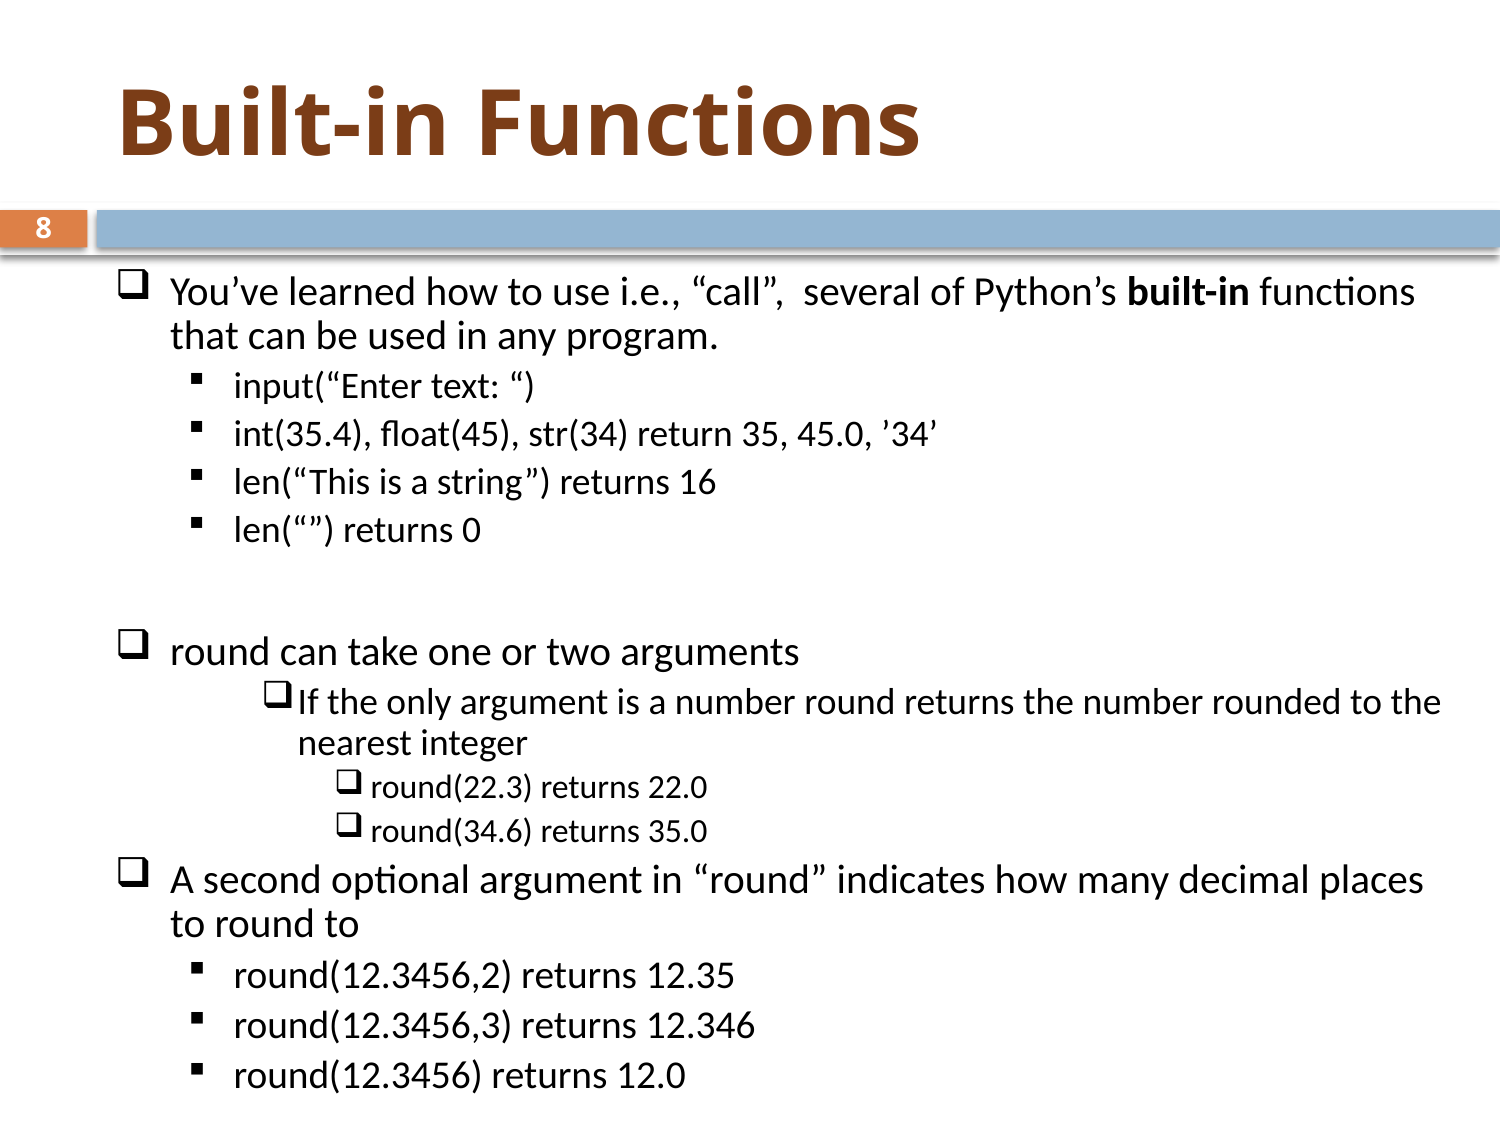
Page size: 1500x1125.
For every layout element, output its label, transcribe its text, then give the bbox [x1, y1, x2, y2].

list You’ve learned how to use i.e., “call”, several of Python’s built-in functions that can be used in any program. input(“Enter text: “) int(35.4), float(45), str(34) return 35, 45.0, ’34’ len(“This is a string”) returns 16 len(“”) returns 0 round can take one or two arguments If the only argument is a number round returns the number rounded to the nearest integer round(22.3) returns 22.0 round(34.6) returns 35.0 A second optional argument in “round” indicates how many decimal places to round to round(12.3456,2) returns 12.35 round(12.3456,3) returns 12.346 round(12.3456) returns 12.0 [100, 262, 1483, 1106]
slide_number 8 [0, 208, 88, 249]
title Built-in Functions [100, 37, 1438, 200]
